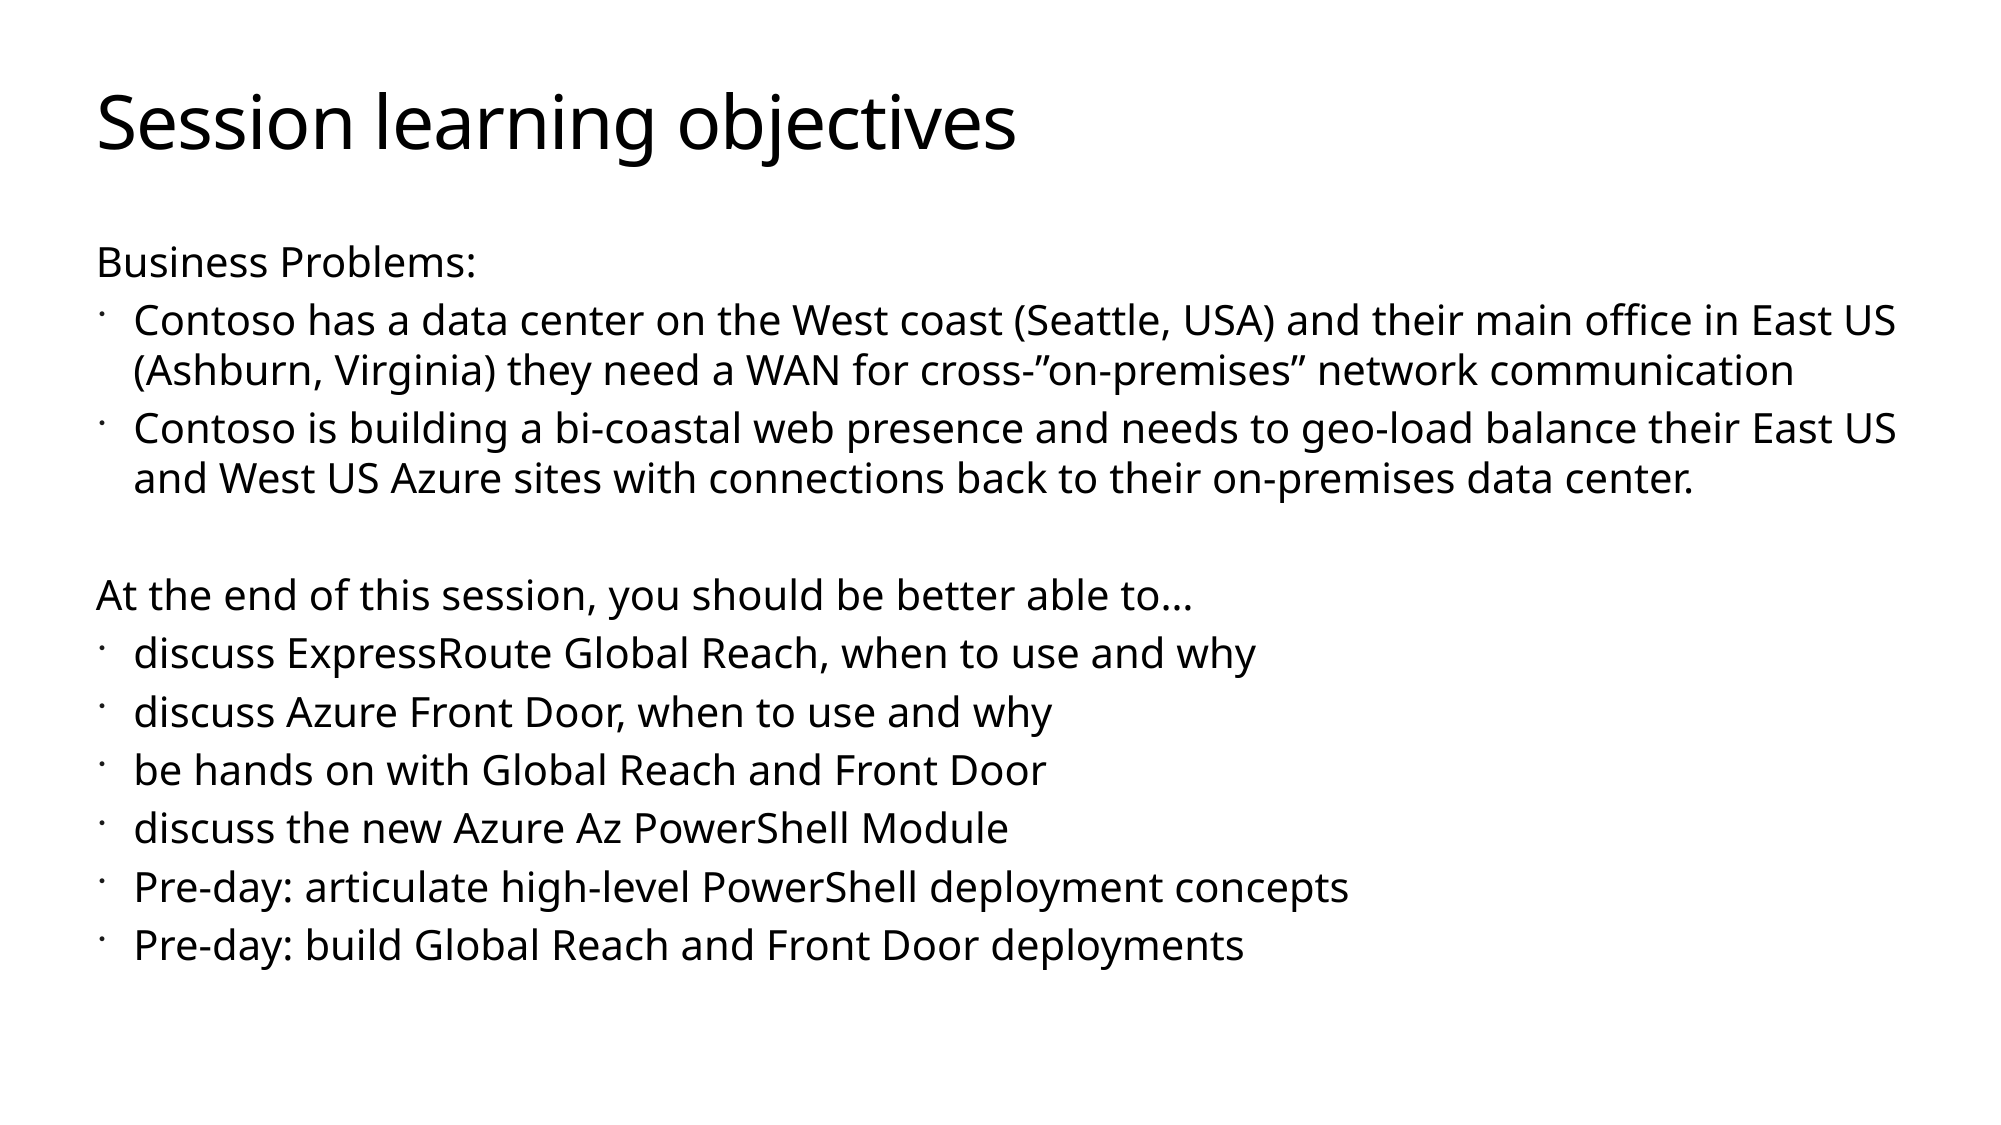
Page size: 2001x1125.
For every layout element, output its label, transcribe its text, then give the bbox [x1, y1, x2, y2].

list Business Problems: Contoso has a data center on the West coast (Seattle, USA) and their main office in East US (Ashburn, Virginia) they need a WAN for cross-”on-premises” network communication Contoso is building a bi-coastal web presence and needs to geo-load balance their East US and West US Azure sites with connections back to their on-premises data center. At the end of this session, you should be better able to… discuss ExpressRoute Global Reach, when to use and why discuss Azure Front Door, when to use and why be hands on with Global Reach and Front Door discuss the new Azure Az PowerShell Module Pre-day: articulate high-level PowerShell deployment concepts Pre-day: build Global Reach and Front Door deployments [95, 235, 1904, 993]
title Session learning objectives [96, 75, 1904, 166]
